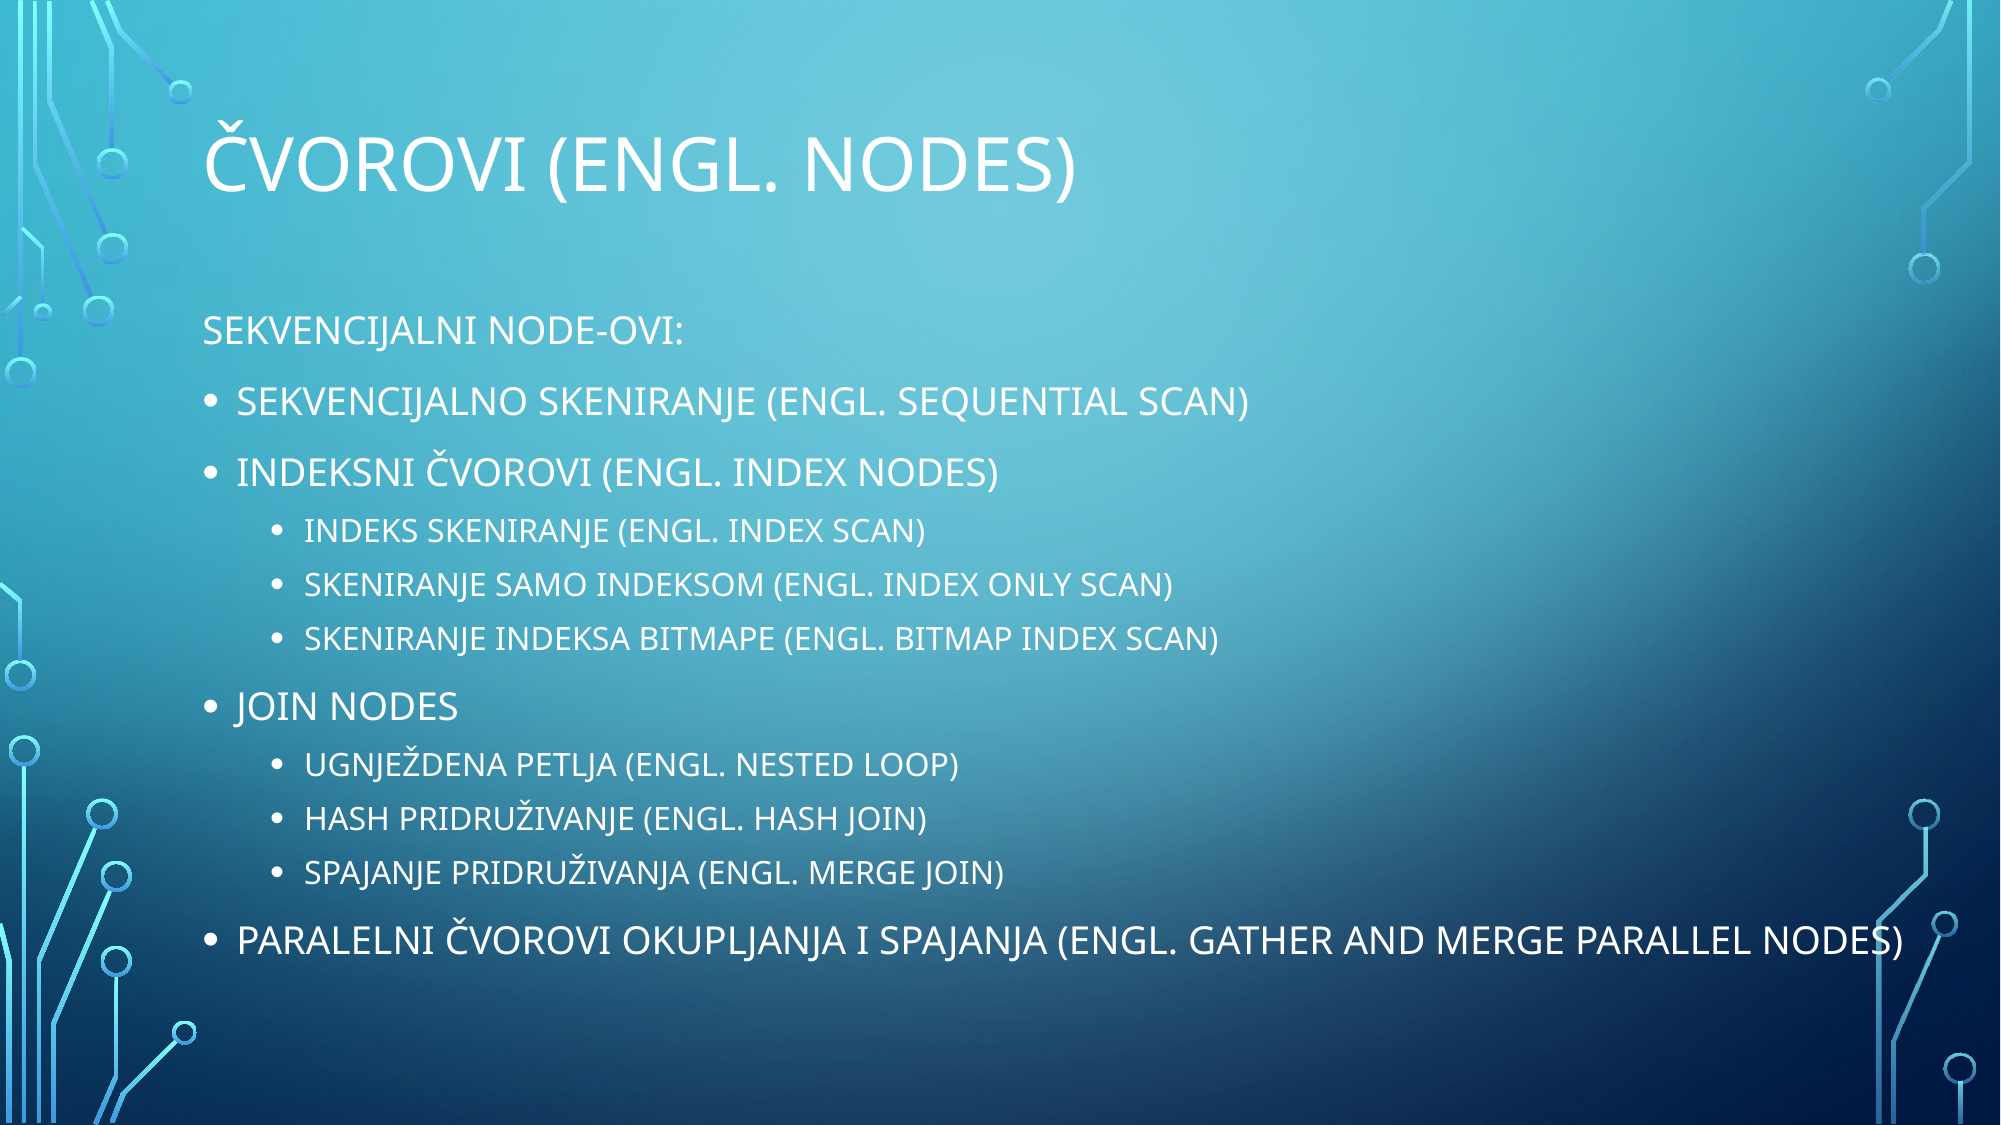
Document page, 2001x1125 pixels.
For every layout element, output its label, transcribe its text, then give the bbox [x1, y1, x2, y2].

title ČVOROVI (ENGL. NODES) [187, 46, 1813, 288]
list SEKVENCIJALNI NODE-OVI: SEKVENCIJALNO SKENIRANJE (ENGL. SEQUENTIAL SCAN) INDEKSNI ČVOROVI (ENGL. INDEX NODES) INDEKS SKENIRANJE (ENGL. INDEX SCAN) SKENIRANJE SAMO INDEKSOM (ENGL. INDEX ONLY SCAN) SKENIRANJE INDEKSA BITMAPE (ENGL. BITMAP INDEX SCAN) JOIN NODES UGNJEŽDENA PETLJA (ENGL. NESTED LOOP) HASH PRIDRUŽIVANJE (ENGL. HASH JOIN) SPAJANJE PRIDRUŽIVANJA (ENGL. MERGE JOIN) PARALELNI ČVOROVI OKUPLJANJA I SPAJANJA (ENGL. GATHER AND MERGE PARALLEL NODES) [187, 288, 1923, 1024]
